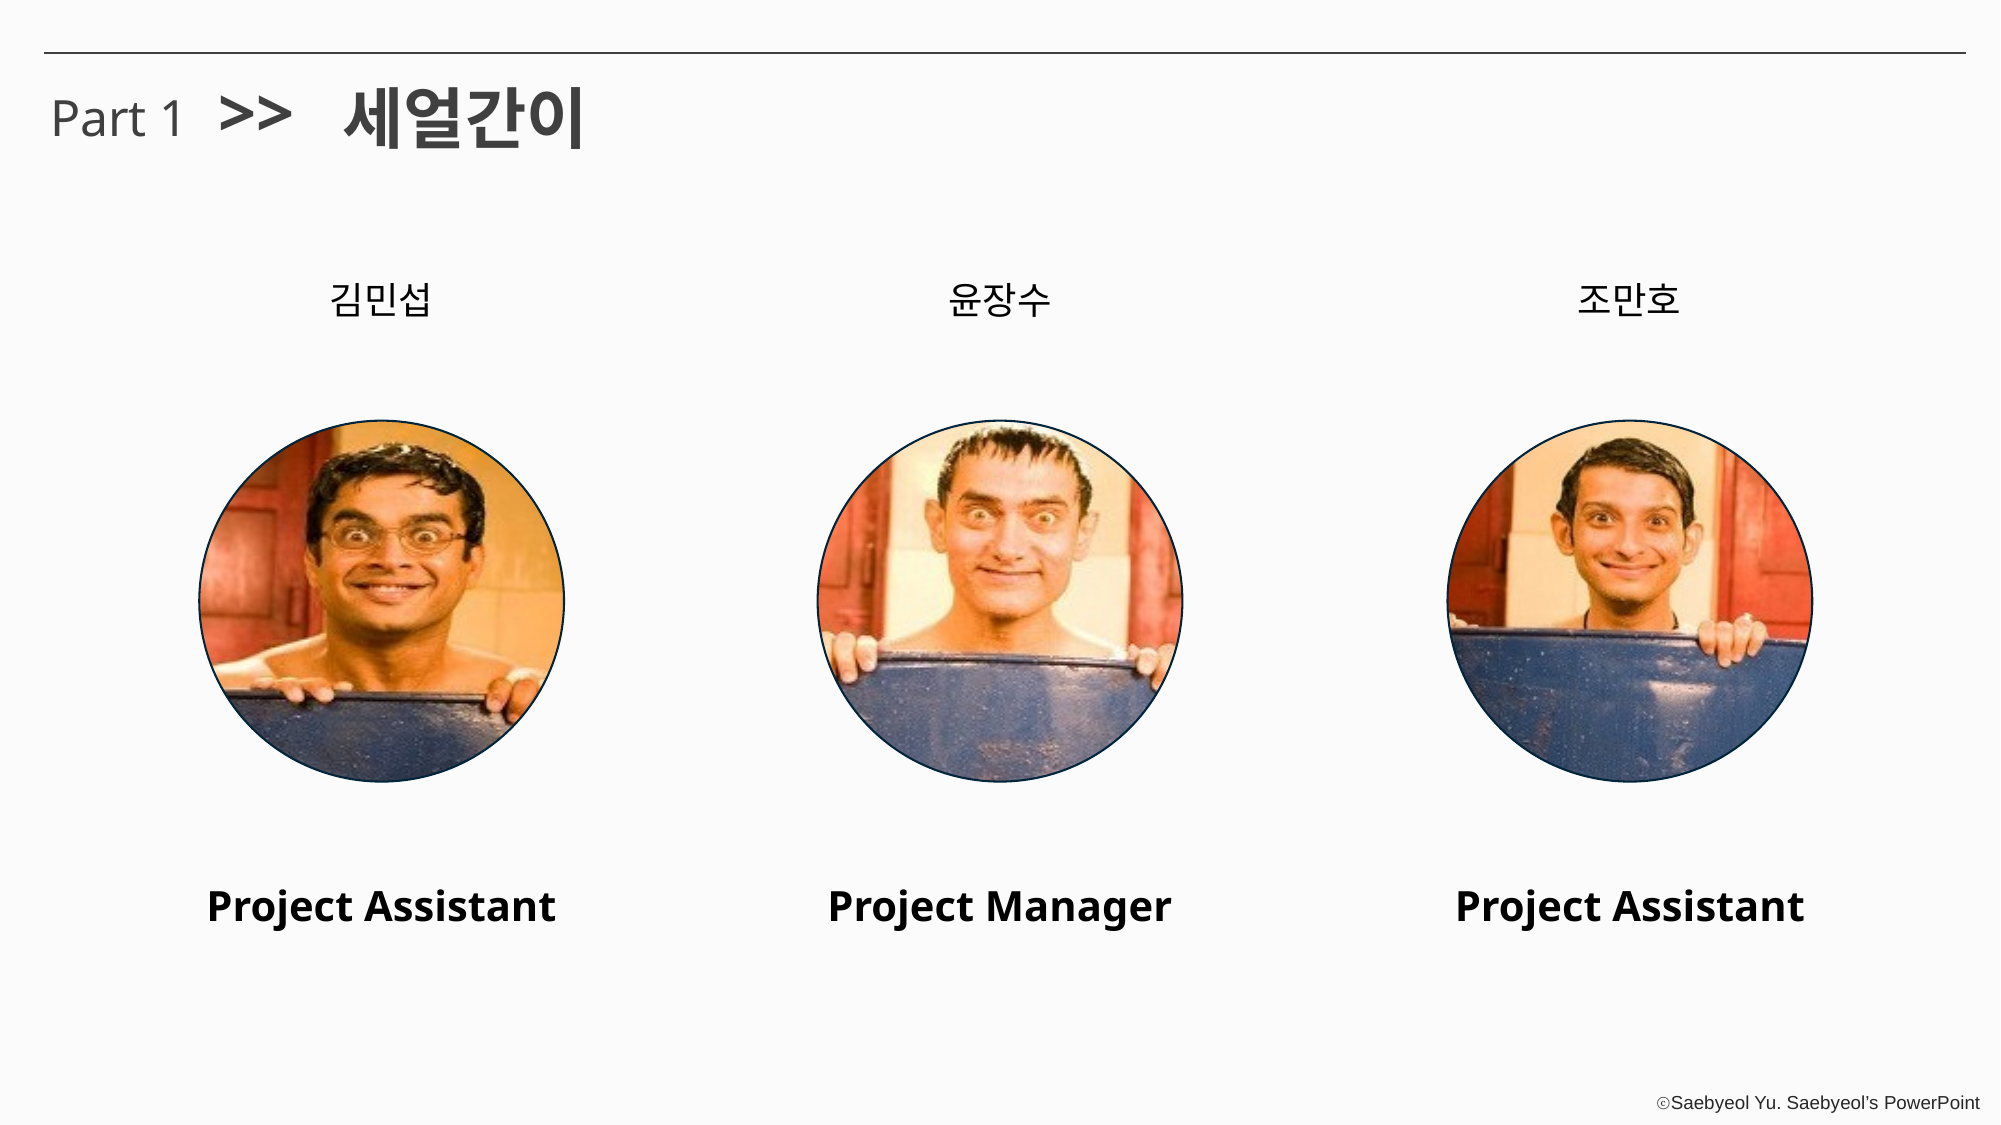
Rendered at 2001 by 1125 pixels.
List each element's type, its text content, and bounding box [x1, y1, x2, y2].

text_box Project Manager [812, 872, 1188, 938]
text_box 윤장수 [884, 269, 1116, 330]
text_box >> [203, 63, 310, 159]
text_box 김민섭 [315, 269, 449, 330]
text_box Project Assistant [1440, 872, 1820, 938]
text_box Project Assistant [191, 872, 572, 938]
text_box [816, 419, 1184, 783]
text_box [1446, 419, 1814, 783]
text_box [198, 419, 566, 783]
text_box Part 1 [35, 79, 204, 155]
text_box 조만호 [1563, 269, 1697, 330]
text_box 세얼간이 [327, 69, 604, 165]
